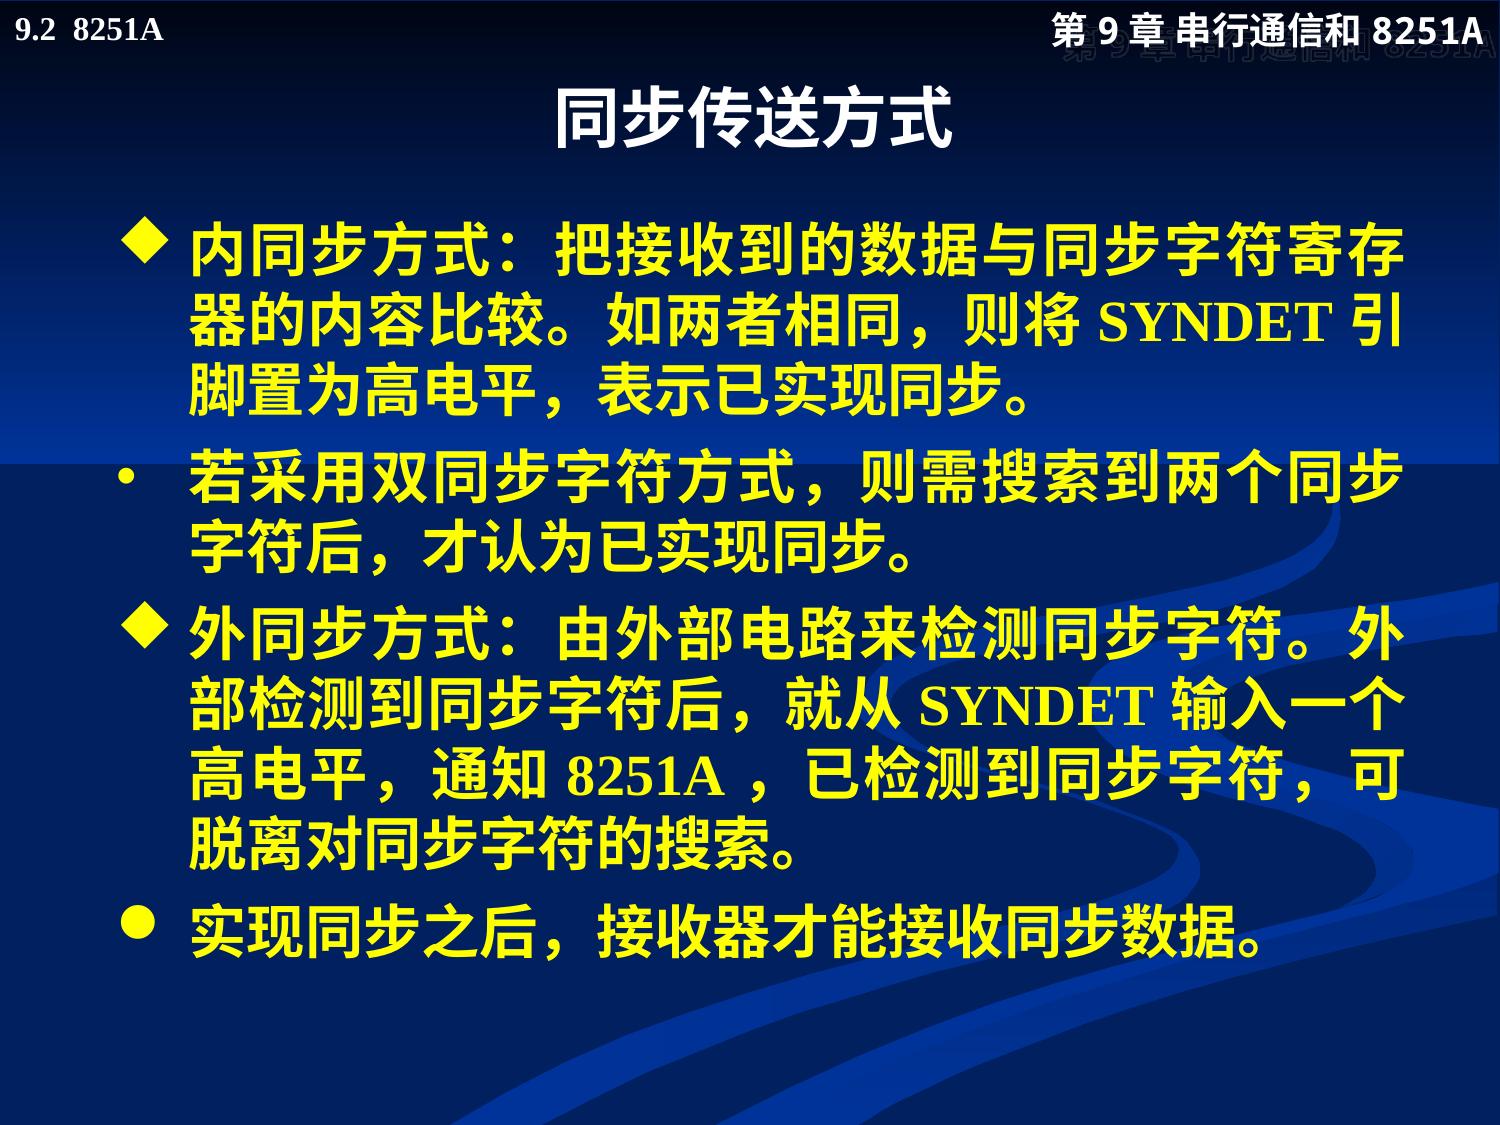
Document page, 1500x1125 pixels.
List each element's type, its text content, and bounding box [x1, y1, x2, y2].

list 内同步方式：把接收到的数据与同步字符寄存器的内容比较。如两者相同，则将SYNDET引脚置为高电平，表示已实现同步。 若采用双同步字符方式，则需搜索到两个同步字符后，才认为已实现同步。 外同步方式：由外部电路来检测同步字符。外部检测到同步字符后，就从SYNDET输入一个高电平，通知8251A，已检测到同步字符，可脱离对同步字符的搜索。 实现同步之后，接收器才能接收同步数据。 [100, 204, 1423, 1055]
title 同步传送方式 [78, 60, 1430, 172]
